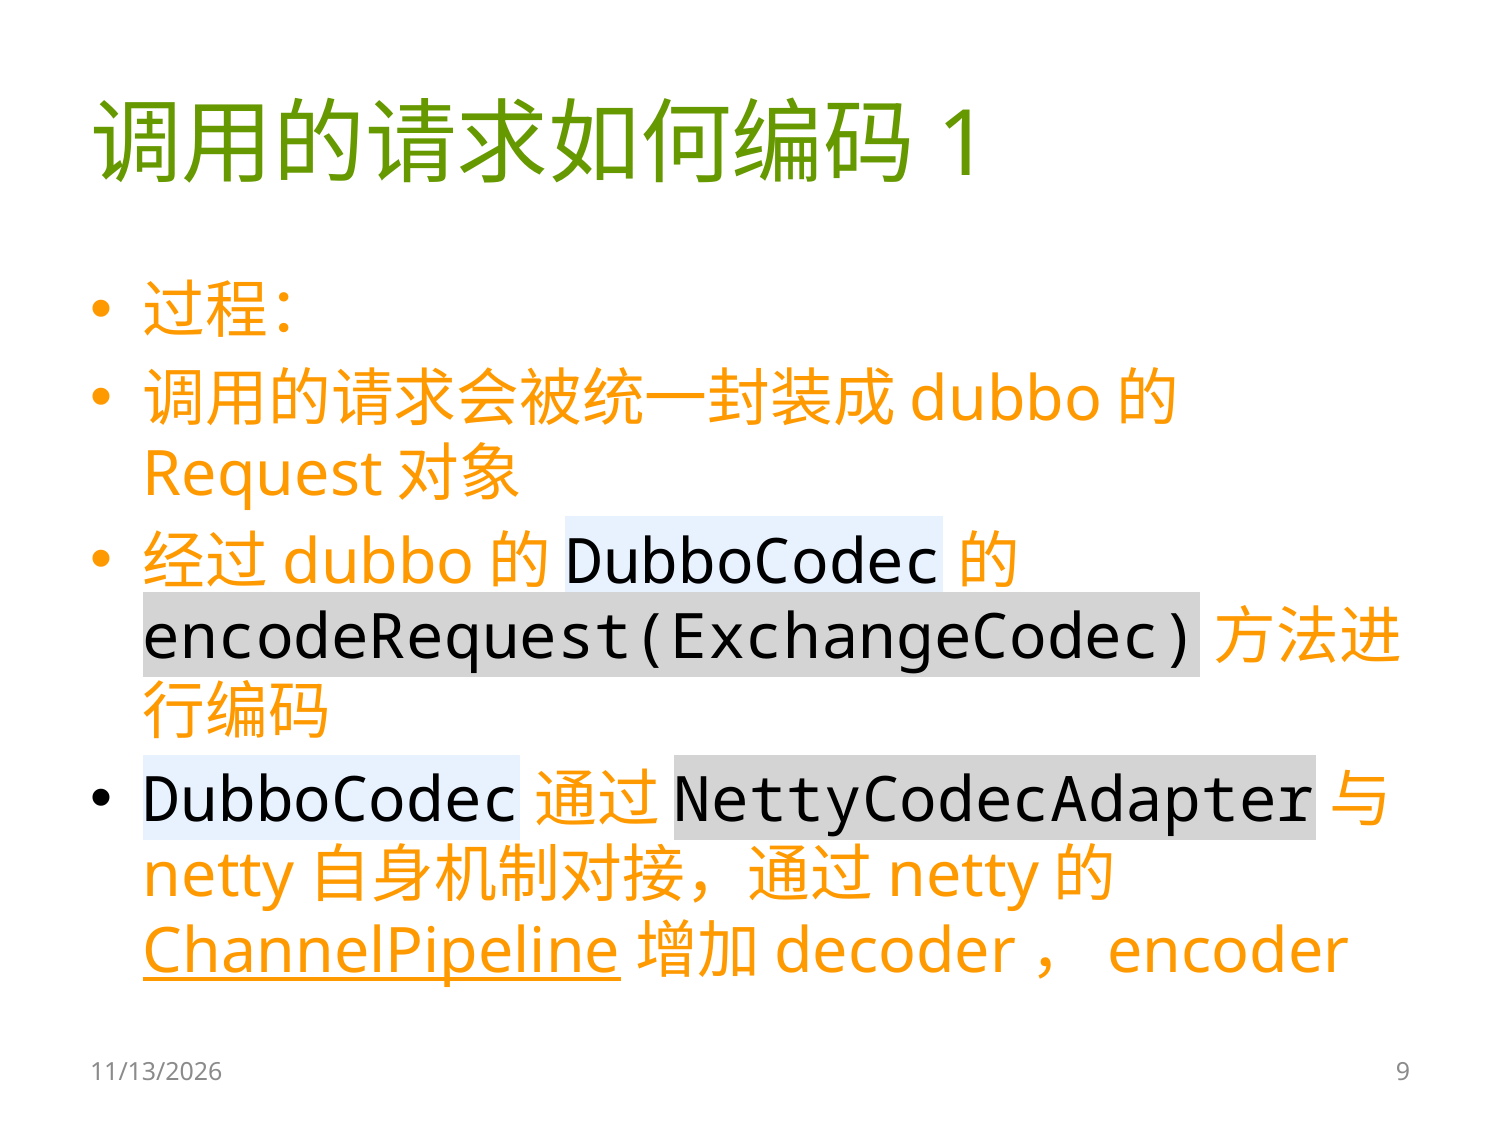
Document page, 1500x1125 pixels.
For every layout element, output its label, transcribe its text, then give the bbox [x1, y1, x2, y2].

title 调用的请求如何编码1 [75, 45, 1425, 233]
list 过程： 调用的请求会被统一封装成dubbo的Request对象 经过dubbo的DubboCodec的encodeRequest(ExchangeCodec)方法进行编码 DubboCodec通过NettyCodecAdapter与netty自身机制对接，通过netty的ChannelPipeline增加decoder，encoder [75, 262, 1425, 1005]
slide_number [75, 1042, 425, 1103]
slide_number 9 [1074, 1042, 1425, 1103]
